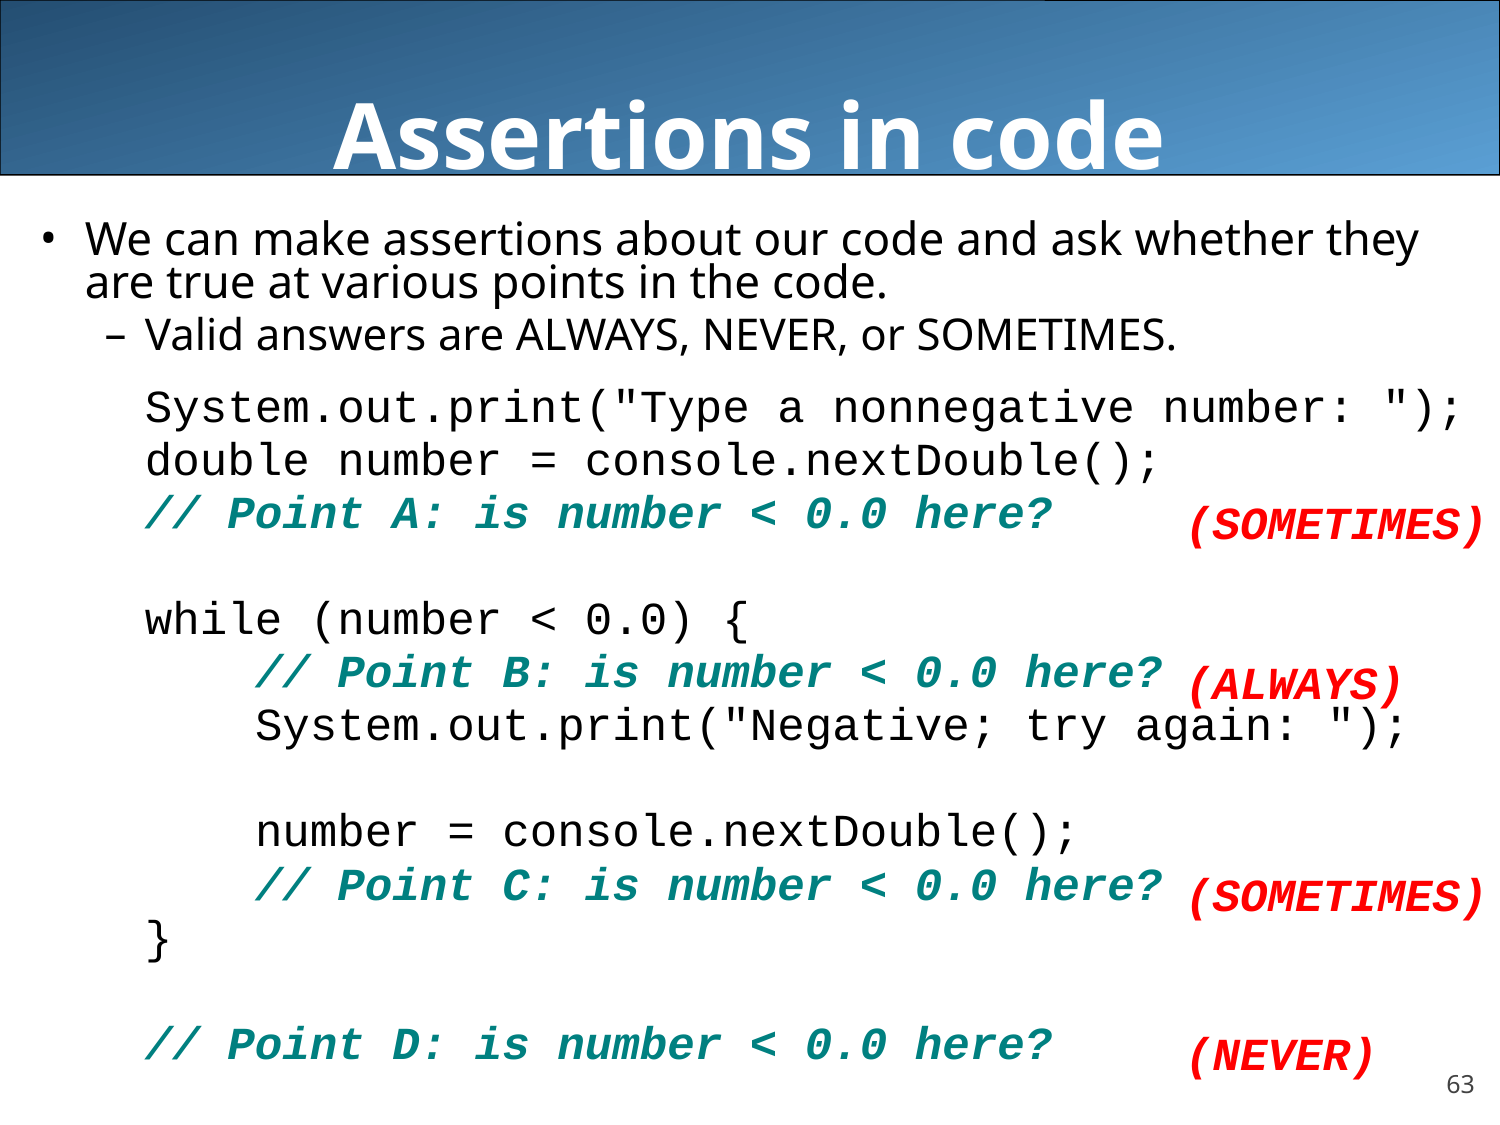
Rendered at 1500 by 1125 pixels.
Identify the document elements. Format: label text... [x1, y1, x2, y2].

text_box (SOMETIMES) (ALWAYS) (SOMETIMES) (NEVER) [1170, 380, 1500, 1118]
title Assertions in code [75, 0, 1425, 188]
list We can make assertions about our code and ask whether they are true at various points in the code. Valid answers are ALWAYS, NEVER, or SOMETIMES. System.out.print("Type a nonnegative number: "); double number = console.nextDouble(); // Point A: is number < 0.0 here? while (number < 0.0) { // Point B: is number < 0.0 here? System.out.print("Negative; try again: "); number = console.nextDouble(); // Point C: is number < 0.0 here? } // Point D: is number < 0.0 here? [24, 212, 1500, 1063]
